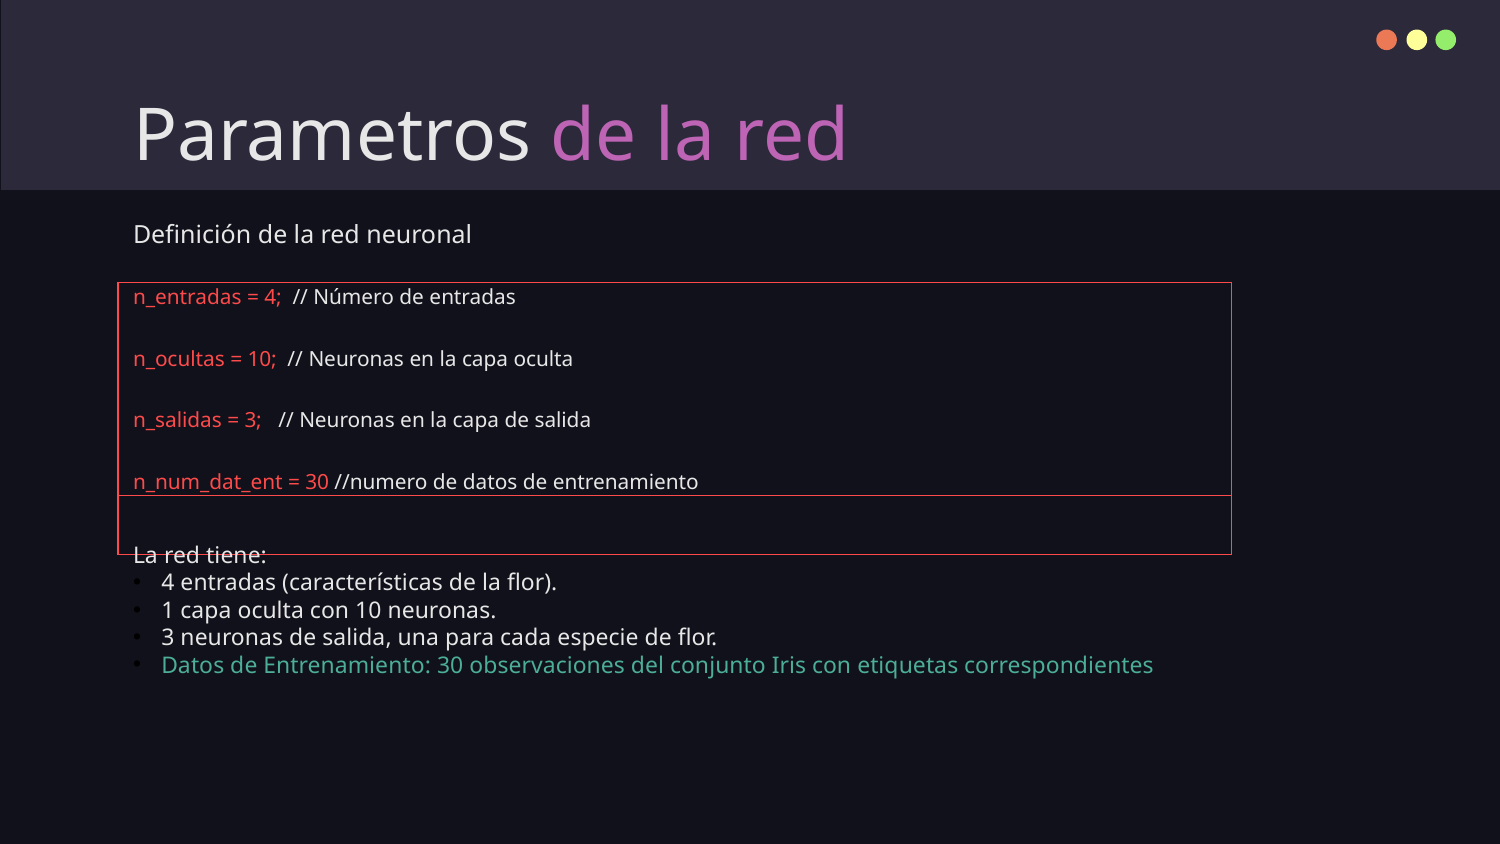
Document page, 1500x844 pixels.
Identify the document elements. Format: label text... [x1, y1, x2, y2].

table_header n_entradas = 4; // Número de entradas n_ocultas = 10; // Neuronas en la capa oculta n_salidas = 3; // Neuronas en la capa de salida n_num_dat_ent = 30 //numero de datos de entrenamiento [119, 283, 1231, 495]
title Parametros de la red [118, 72, 1382, 167]
table_cell [119, 496, 1231, 554]
list Definición de la red neuronal [118, 199, 1382, 661]
text_box La red tiene: 4 entradas (características de la flor). 1 capa oculta con 10 neuronas. 3 neuronas de salida, una para cada especie de flor. Datos de Entrenamiento: 30 observaciones del conjunto Iris con etiquetas correspondientes [118, 525, 1197, 602]
